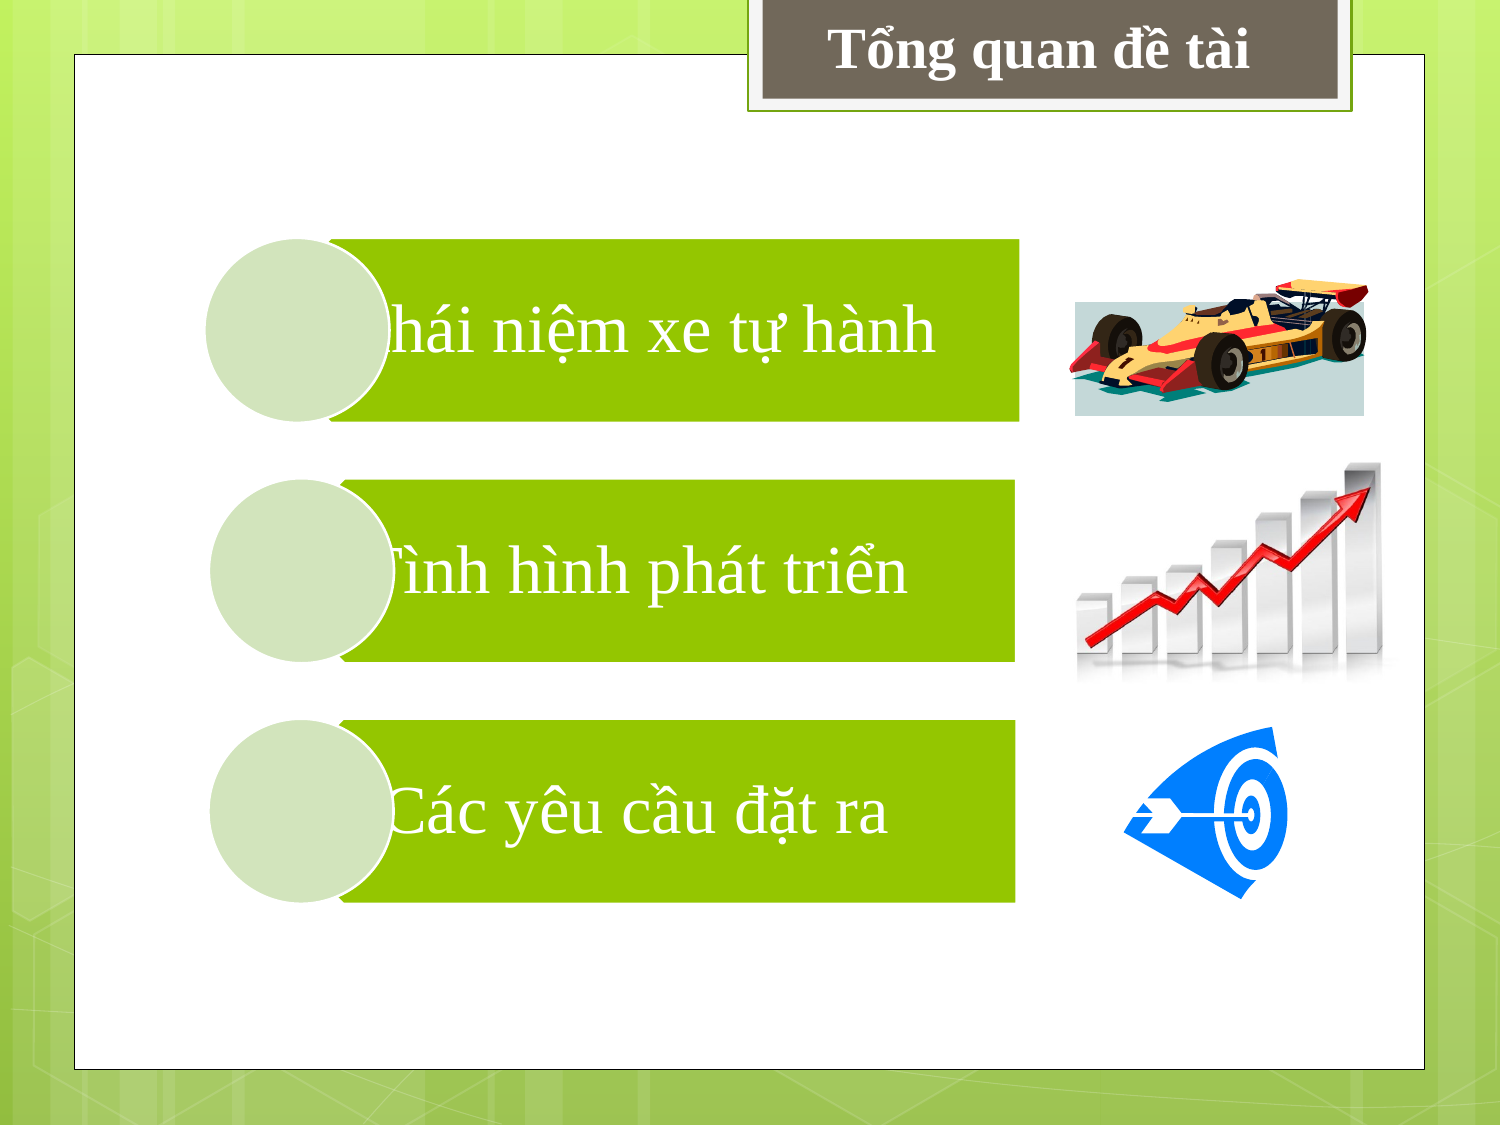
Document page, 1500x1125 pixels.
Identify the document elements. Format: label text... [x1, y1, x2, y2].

text_box [1349, 1037, 1488, 1098]
picture [1068, 278, 1369, 417]
picture [1123, 726, 1288, 900]
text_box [112, 237, 1113, 905]
text_box Tổng quan đề tài [812, 24, 1325, 88]
picture [1062, 455, 1413, 688]
